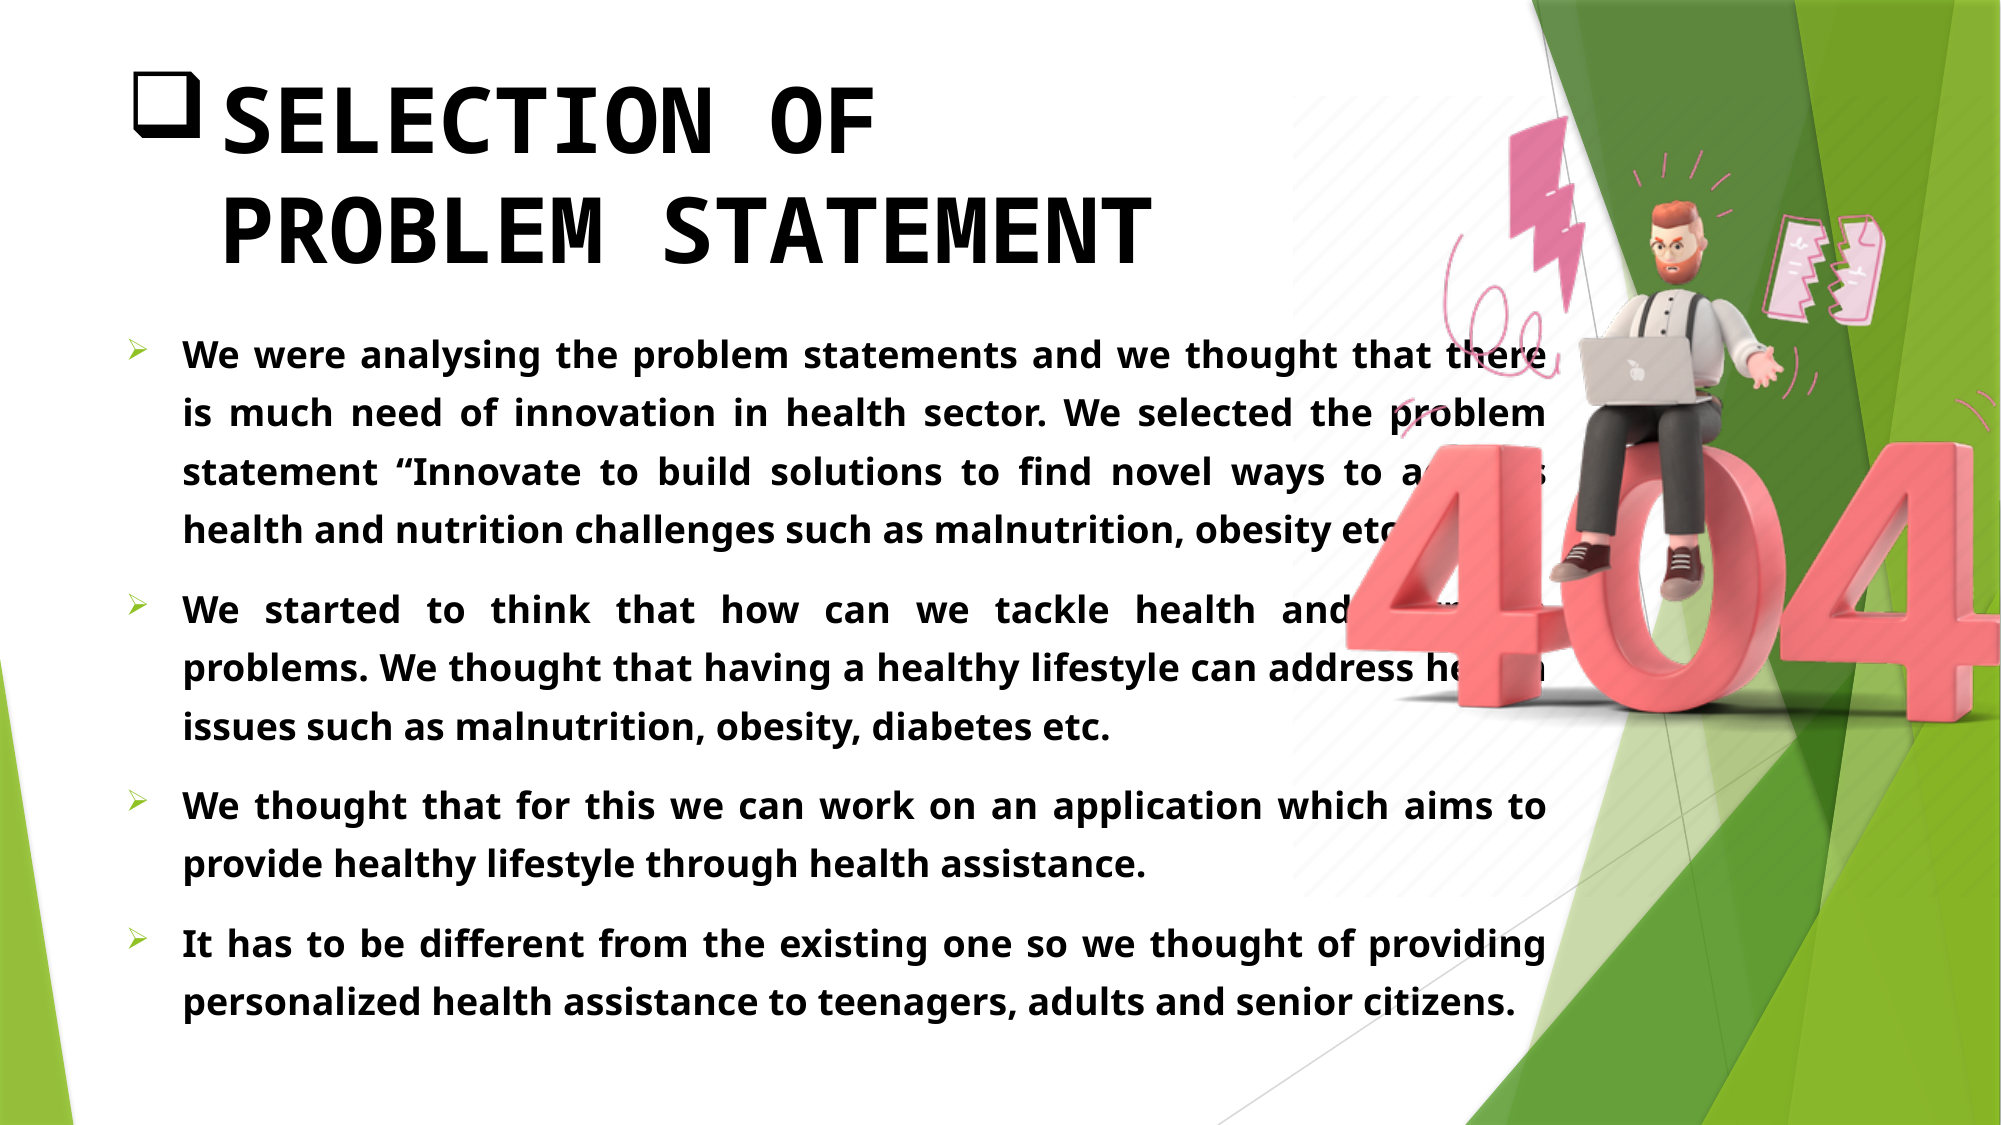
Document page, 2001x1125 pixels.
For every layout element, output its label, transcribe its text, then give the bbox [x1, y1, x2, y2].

picture [1293, 95, 2000, 897]
list We were analysing the problem statements and we thought that there is much need of innovation in health sector. We selected the problem statement “Innovate to build solutions to find novel ways to address health and nutrition challenges such as malnutrition, obesity etc.” We started to think that how can we tackle health and nutrition problems. We thought that having a healthy lifestyle can address health issues such as malnutrition, obesity, diabetes etc. We thought that for this we can work on an application which aims to provide healthy lifestyle through health assistance. It has to be different from the existing one so we thought of providing personalized health assistance to teenagers, adults and senior citizens. [111, 309, 1564, 1071]
title SELECTION OF PROBLEM STATEMENT [111, 54, 1522, 264]
